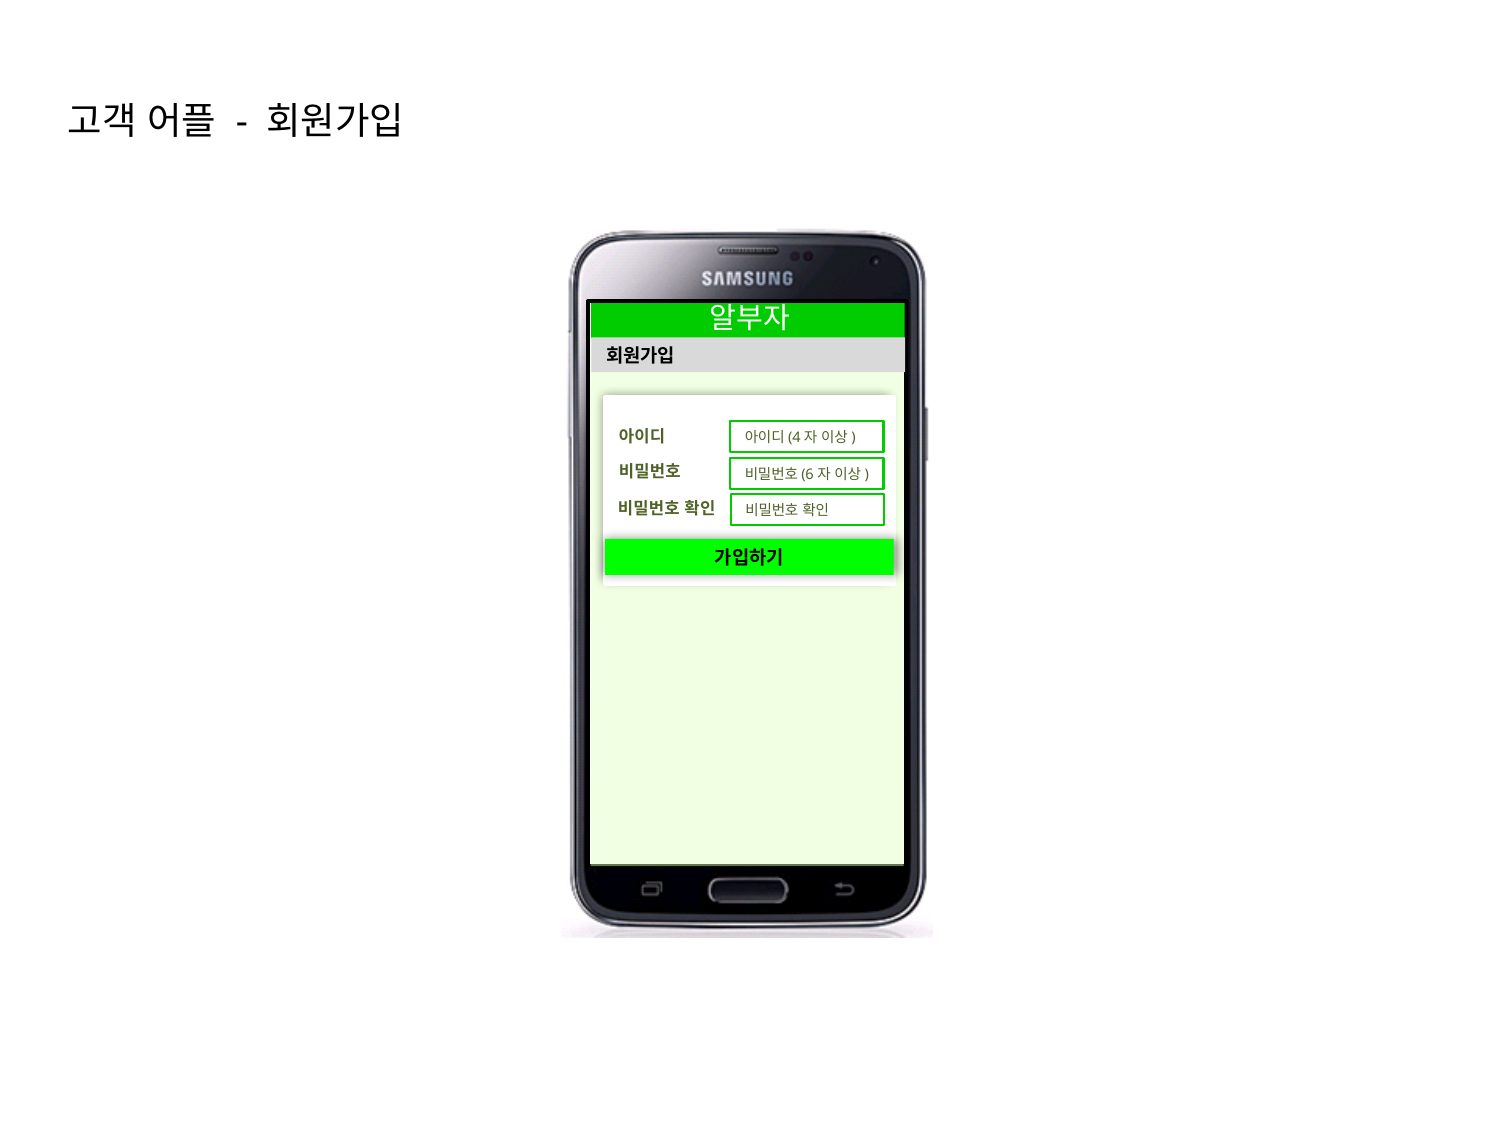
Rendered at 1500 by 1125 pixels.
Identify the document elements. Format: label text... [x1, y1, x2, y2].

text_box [560, 226, 934, 938]
text_box 고객 어플 - 회원가입 [53, 89, 443, 150]
